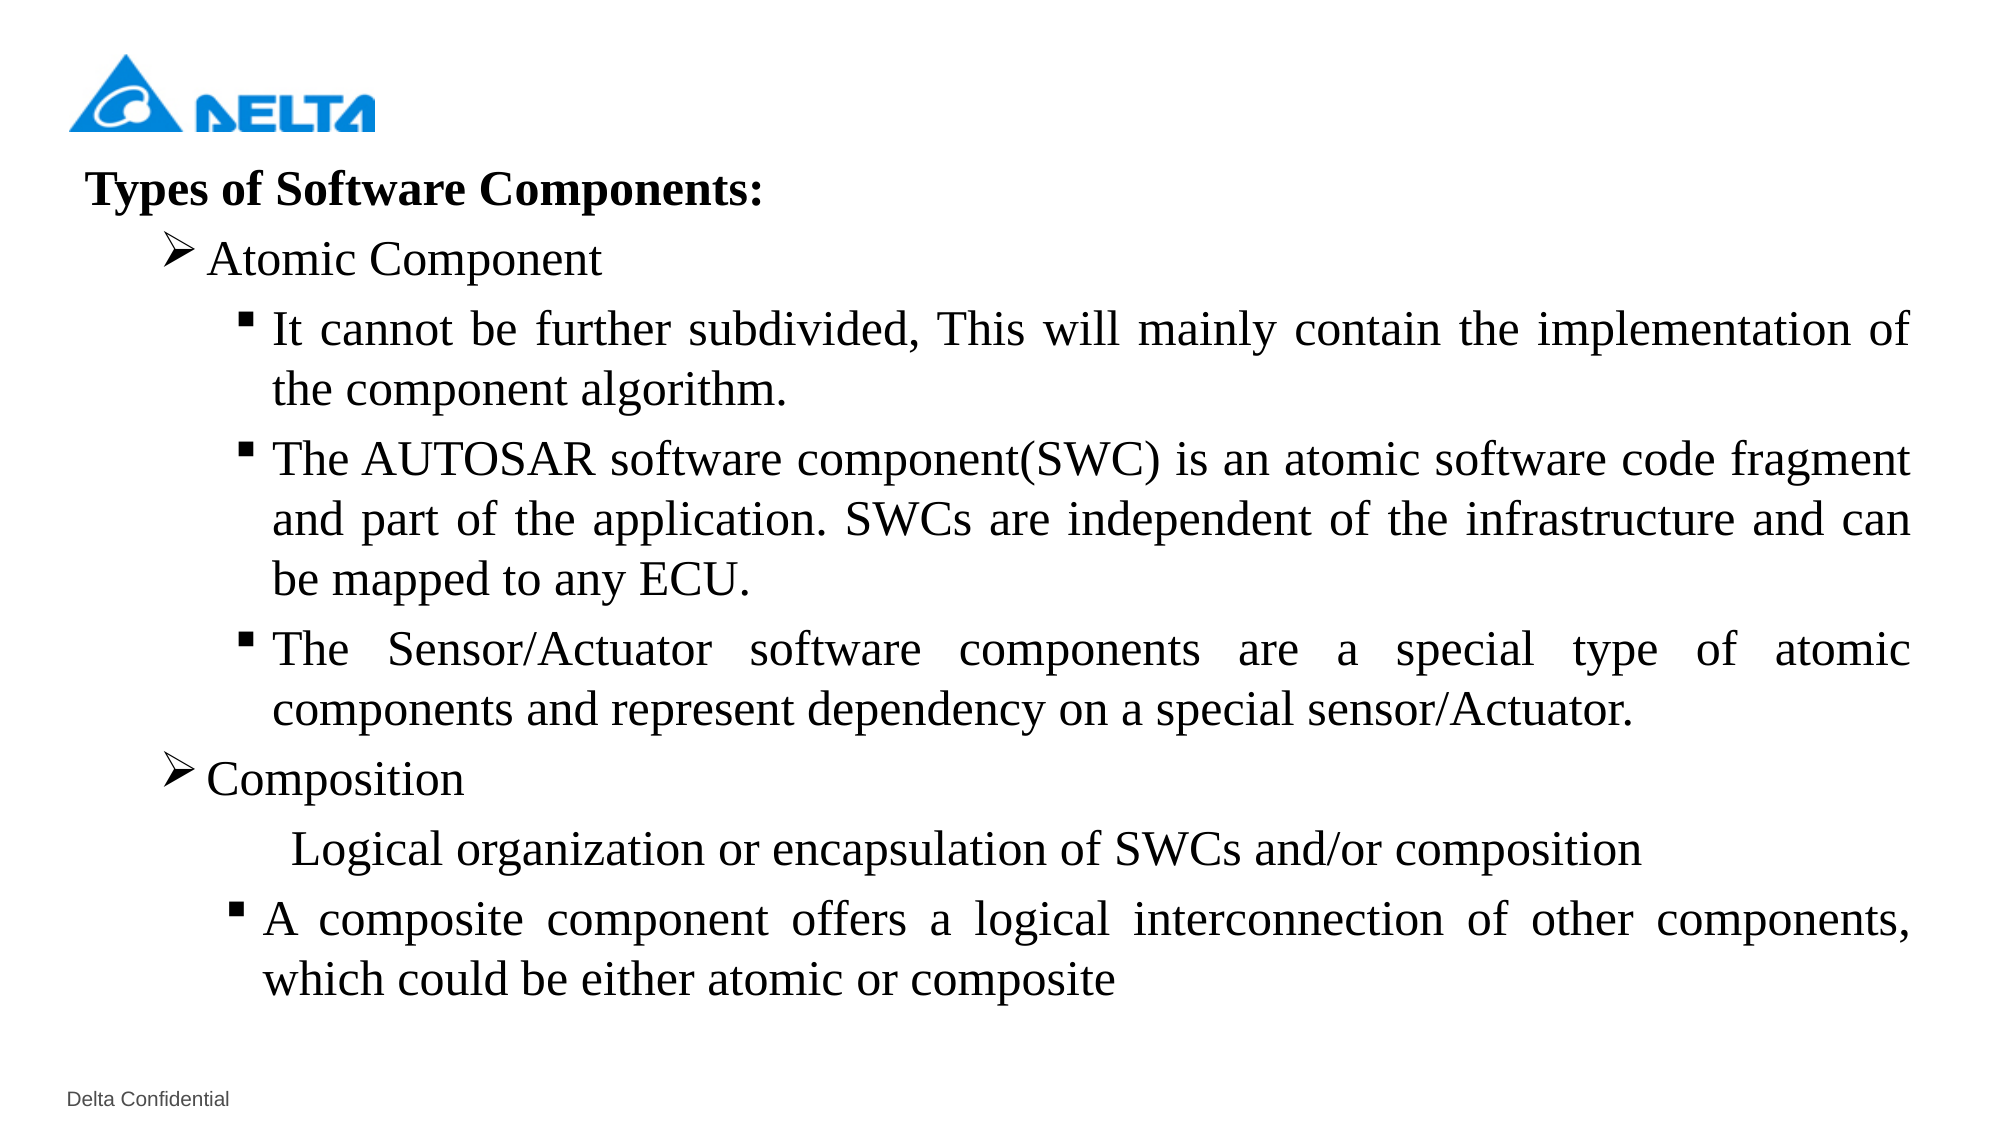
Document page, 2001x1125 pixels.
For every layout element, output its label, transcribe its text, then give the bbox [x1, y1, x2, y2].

list Types of Software Components: Atomic Component It cannot be further subdivided, This will mainly contain the implementation of the component algorithm. The AUTOSAR software component(SWC) is an atomic software code fragment and part of the application. SWCs are independent of the infrastructure and can be mapped to any ECU. The Sensor/Actuator software components are a special type of atomic components and represent dependency on a special sensor/Actuator. Composition Logical organization or encapsulation of SWCs and/or composition A composite component offers a logical interconnection of other components, which could be either atomic or composite [69, 147, 1928, 1013]
picture [69, 54, 375, 132]
